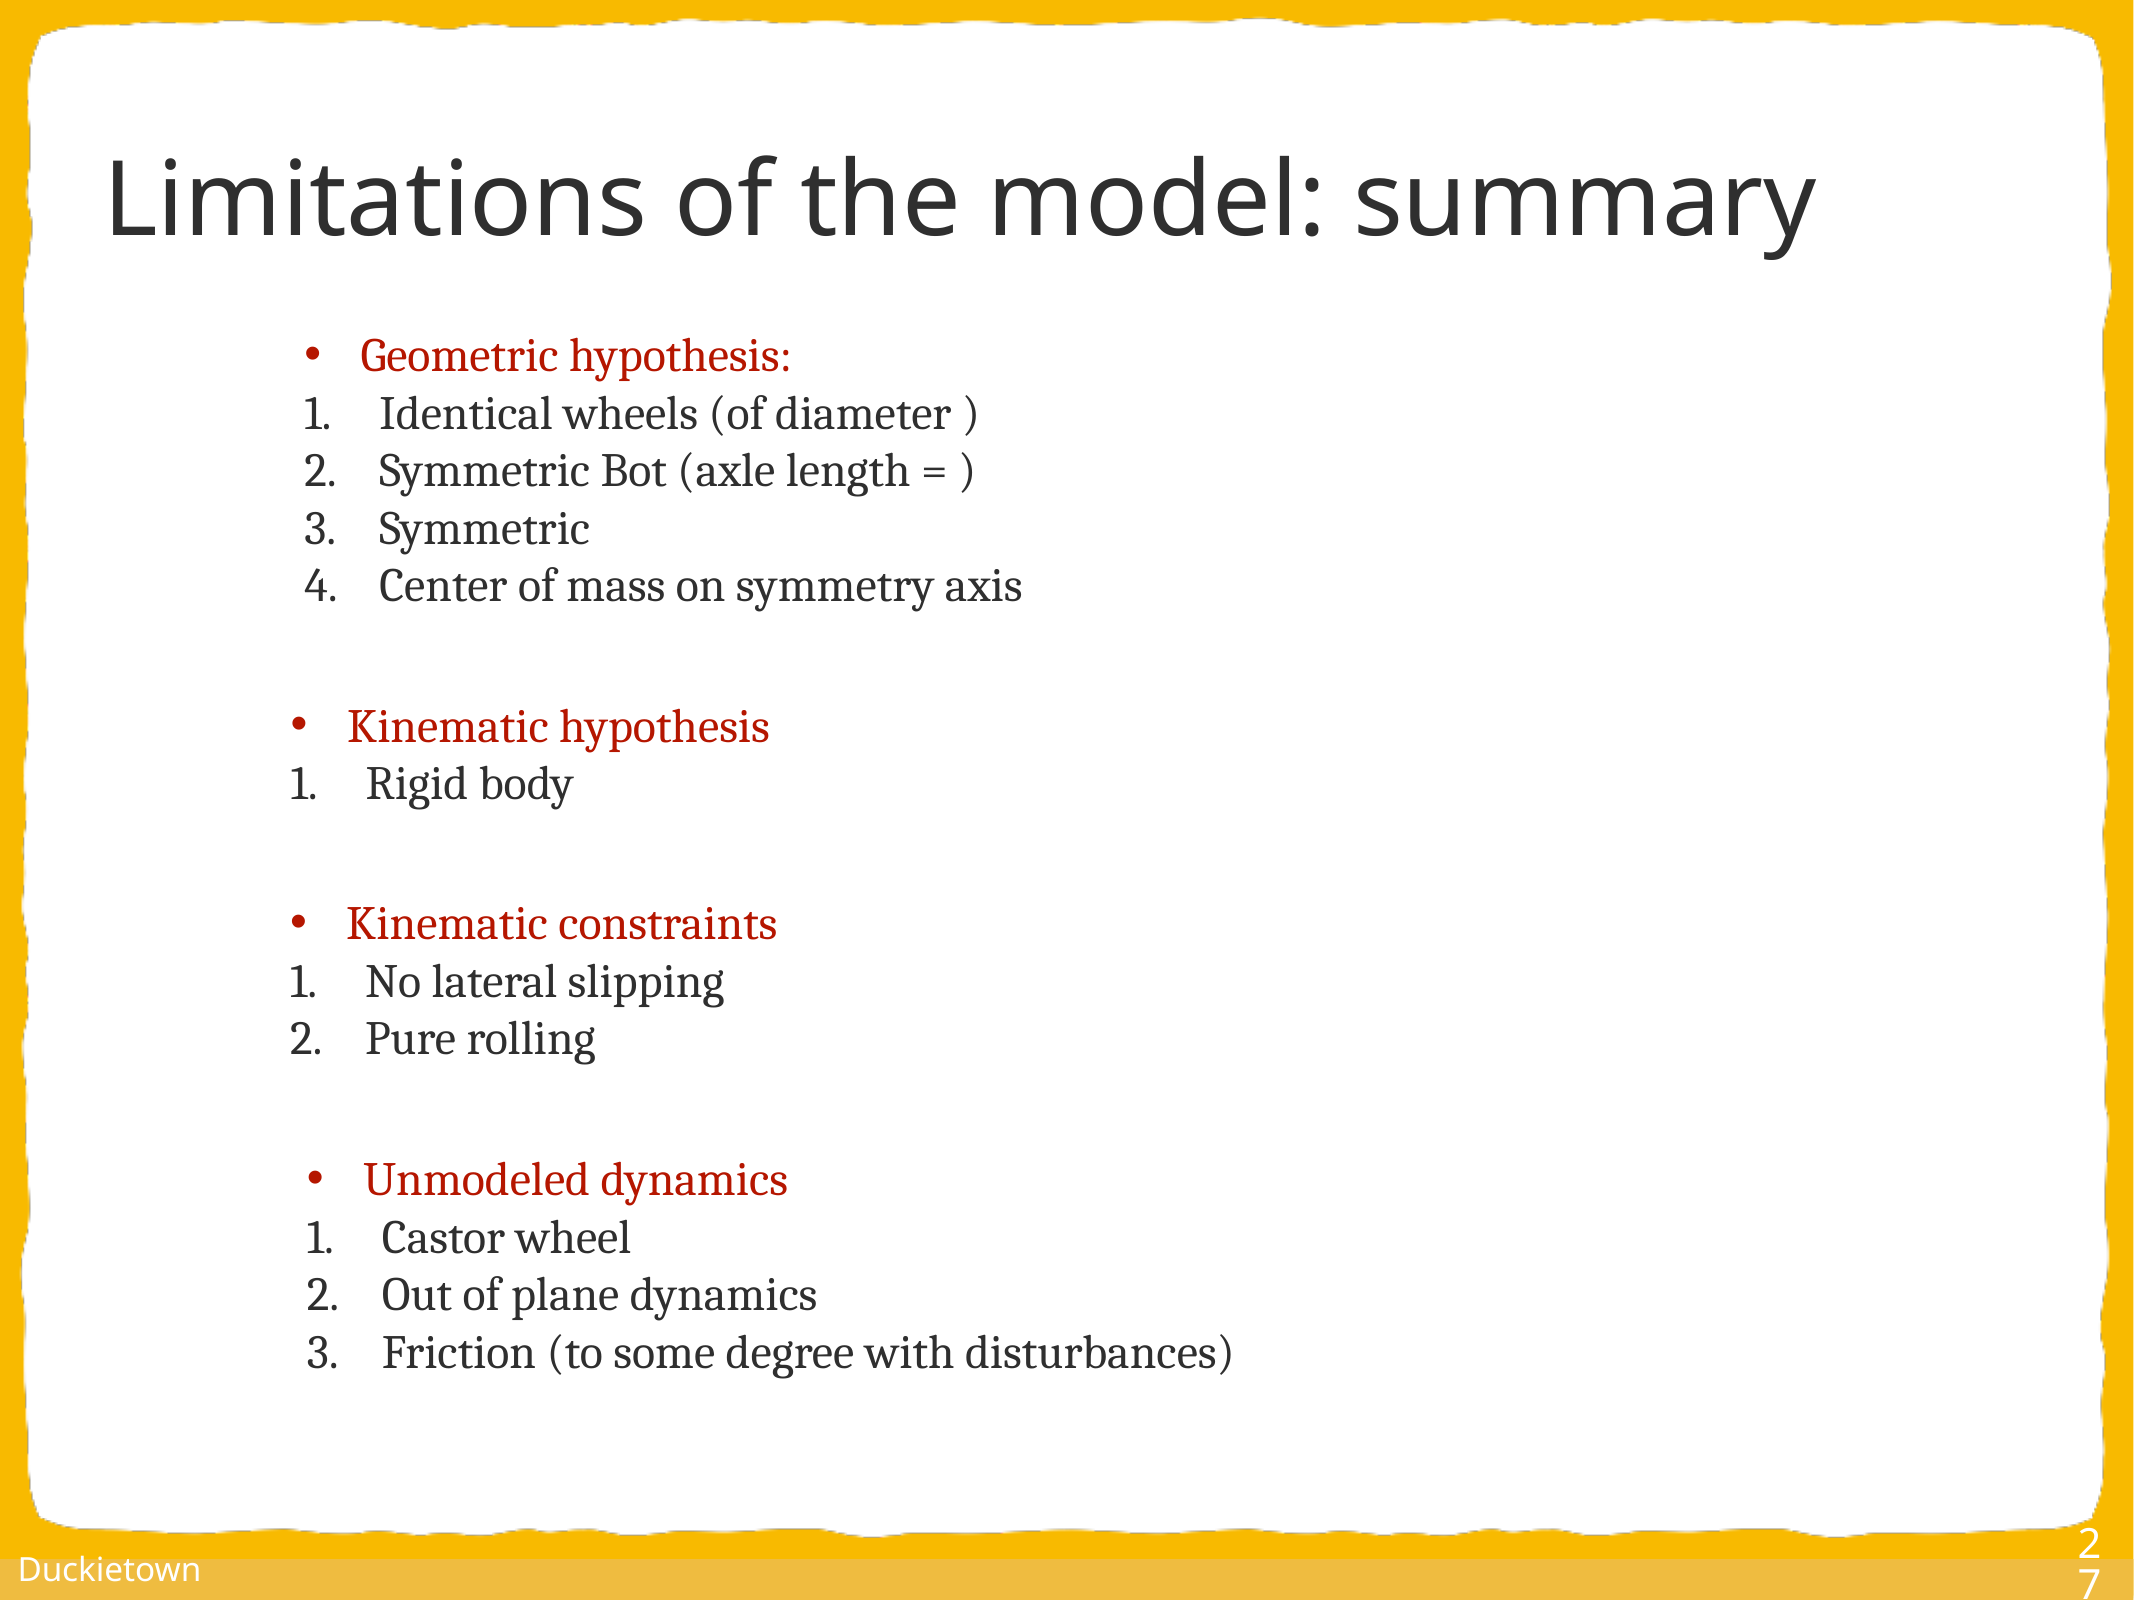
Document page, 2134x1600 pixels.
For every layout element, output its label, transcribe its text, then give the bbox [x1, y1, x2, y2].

picture [0, 0, 2134, 1559]
slide_number 27 [2068, 1515, 2113, 1575]
text_box Unmodeled dynamics Castor wheel Out of plane dynamics Friction (to some degree with disturbances) [298, 1139, 1246, 1386]
text_box Kinematic hypothesis Rigid body [282, 686, 779, 818]
text_box Kinematic constraints No lateral slipping Pure rolling [281, 883, 787, 1073]
title Limitations of the model: summary [94, 47, 2021, 341]
